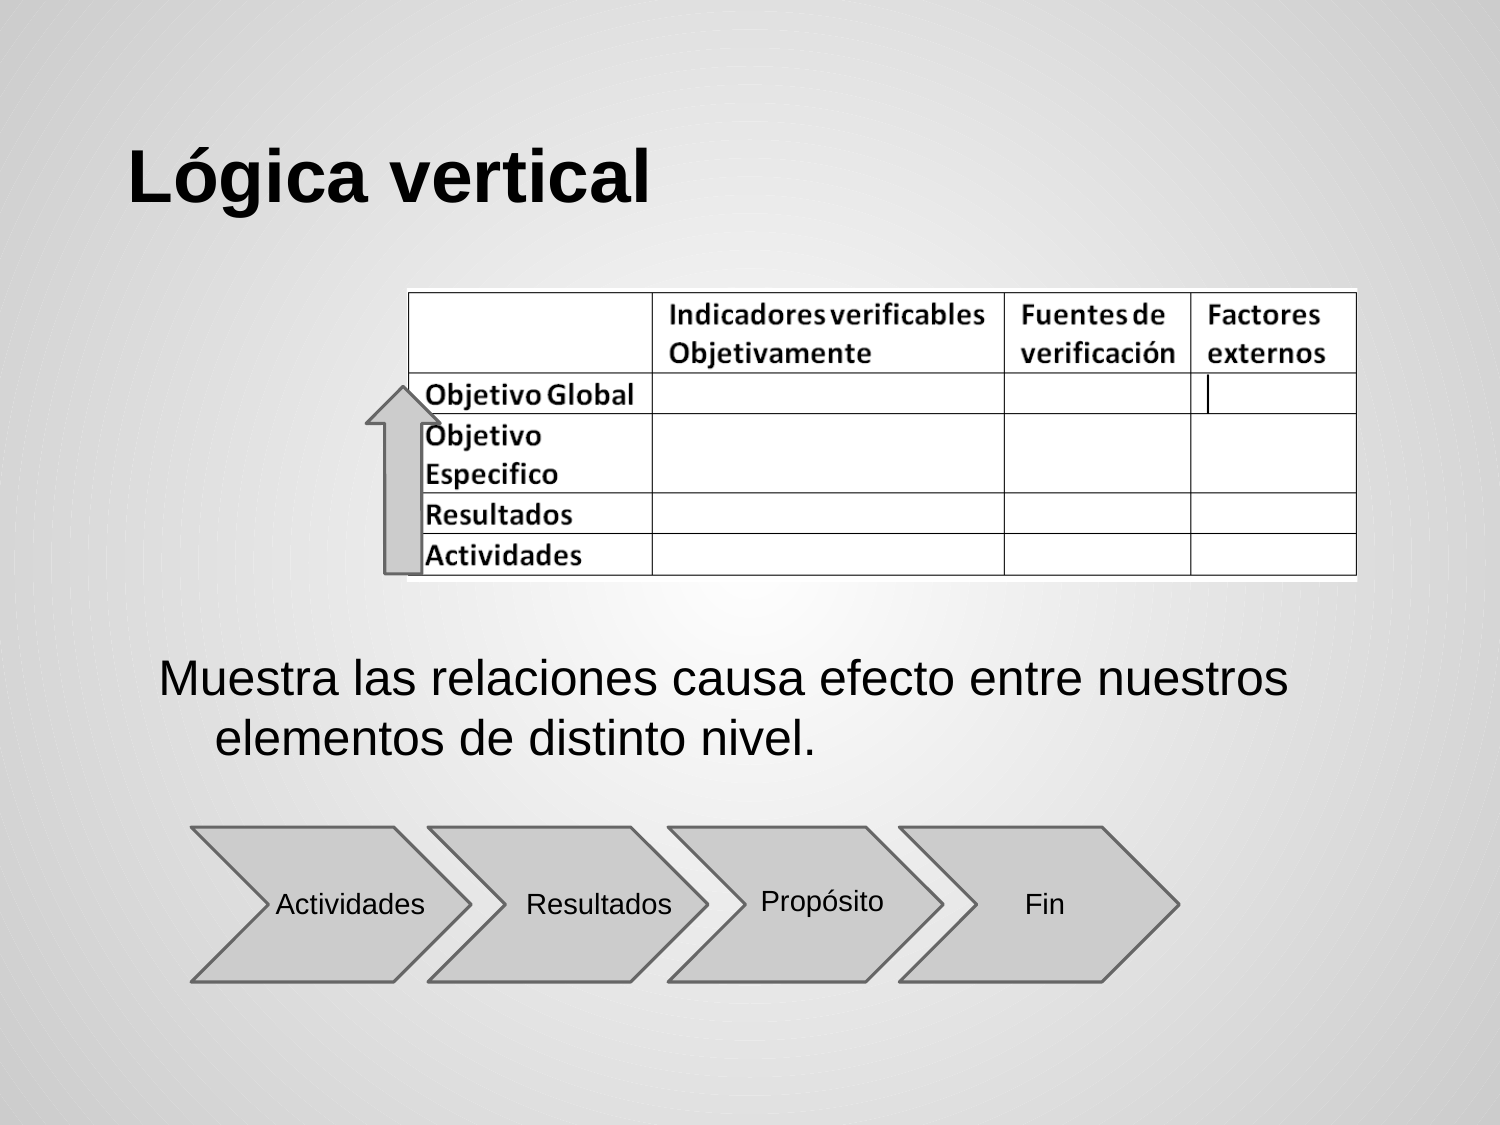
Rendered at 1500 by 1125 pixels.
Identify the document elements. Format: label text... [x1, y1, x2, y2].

list Muestra las relaciones causa efecto entre nuestros elementos de distinto nivel. [143, 630, 1425, 1125]
text_box Resultados [511, 870, 699, 936]
text_box [449, 882, 472, 927]
text_box Actividades [260, 870, 449, 936]
text_box [427, 827, 677, 982]
text_box [668, 827, 905, 904]
text_box [934, 895, 944, 914]
text_box [899, 827, 1148, 982]
text_box [699, 895, 709, 914]
text_box Fin [1009, 870, 1198, 936]
text_box [366, 386, 441, 574]
text_box [191, 827, 437, 896]
text_box [191, 913, 440, 982]
title Lógica vertical [75, 14, 1425, 233]
text_box [406, 288, 1358, 582]
text_box Propósito [745, 866, 934, 932]
text_box [668, 905, 916, 982]
